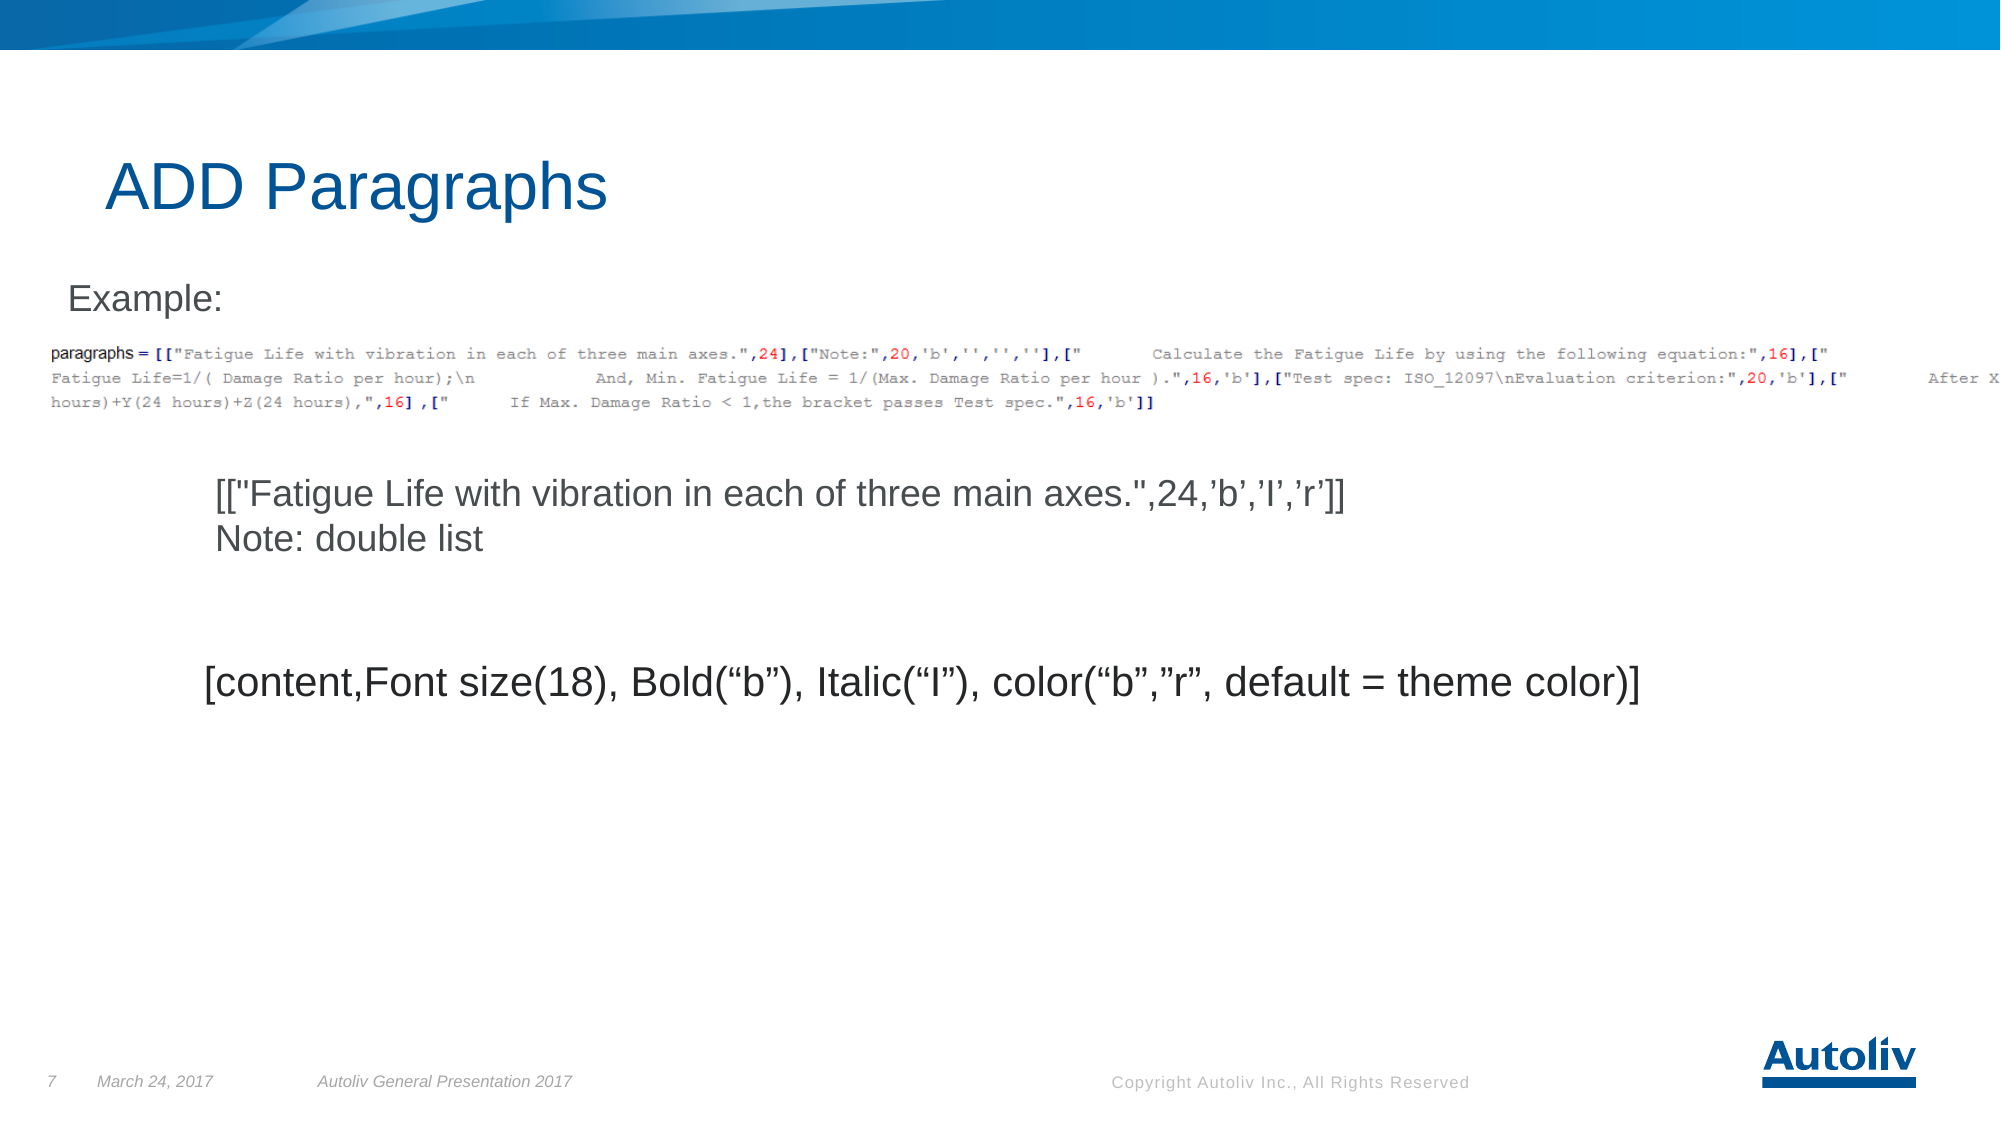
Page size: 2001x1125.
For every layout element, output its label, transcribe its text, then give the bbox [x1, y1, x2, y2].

text_box [["Fatigue Life with vibration in each of three main axes.",24,’b’,’I’,’r’]] Note: double list [200, 461, 1523, 567]
text_box [content,Font size(18), Bold(“b”), Italic(“I”), color(“b”,”r”, default = theme color)] [198, 652, 1648, 712]
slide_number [97, 1062, 304, 1099]
picture [0, 0, 924, 50]
picture [51, 345, 2000, 414]
list ADD Paragraphs [90, 135, 1822, 217]
text_box Example: [52, 266, 239, 327]
slide_number 7 [19, 1062, 85, 1099]
footer Autoliv General Presentation 2017 [317, 1062, 1086, 1099]
